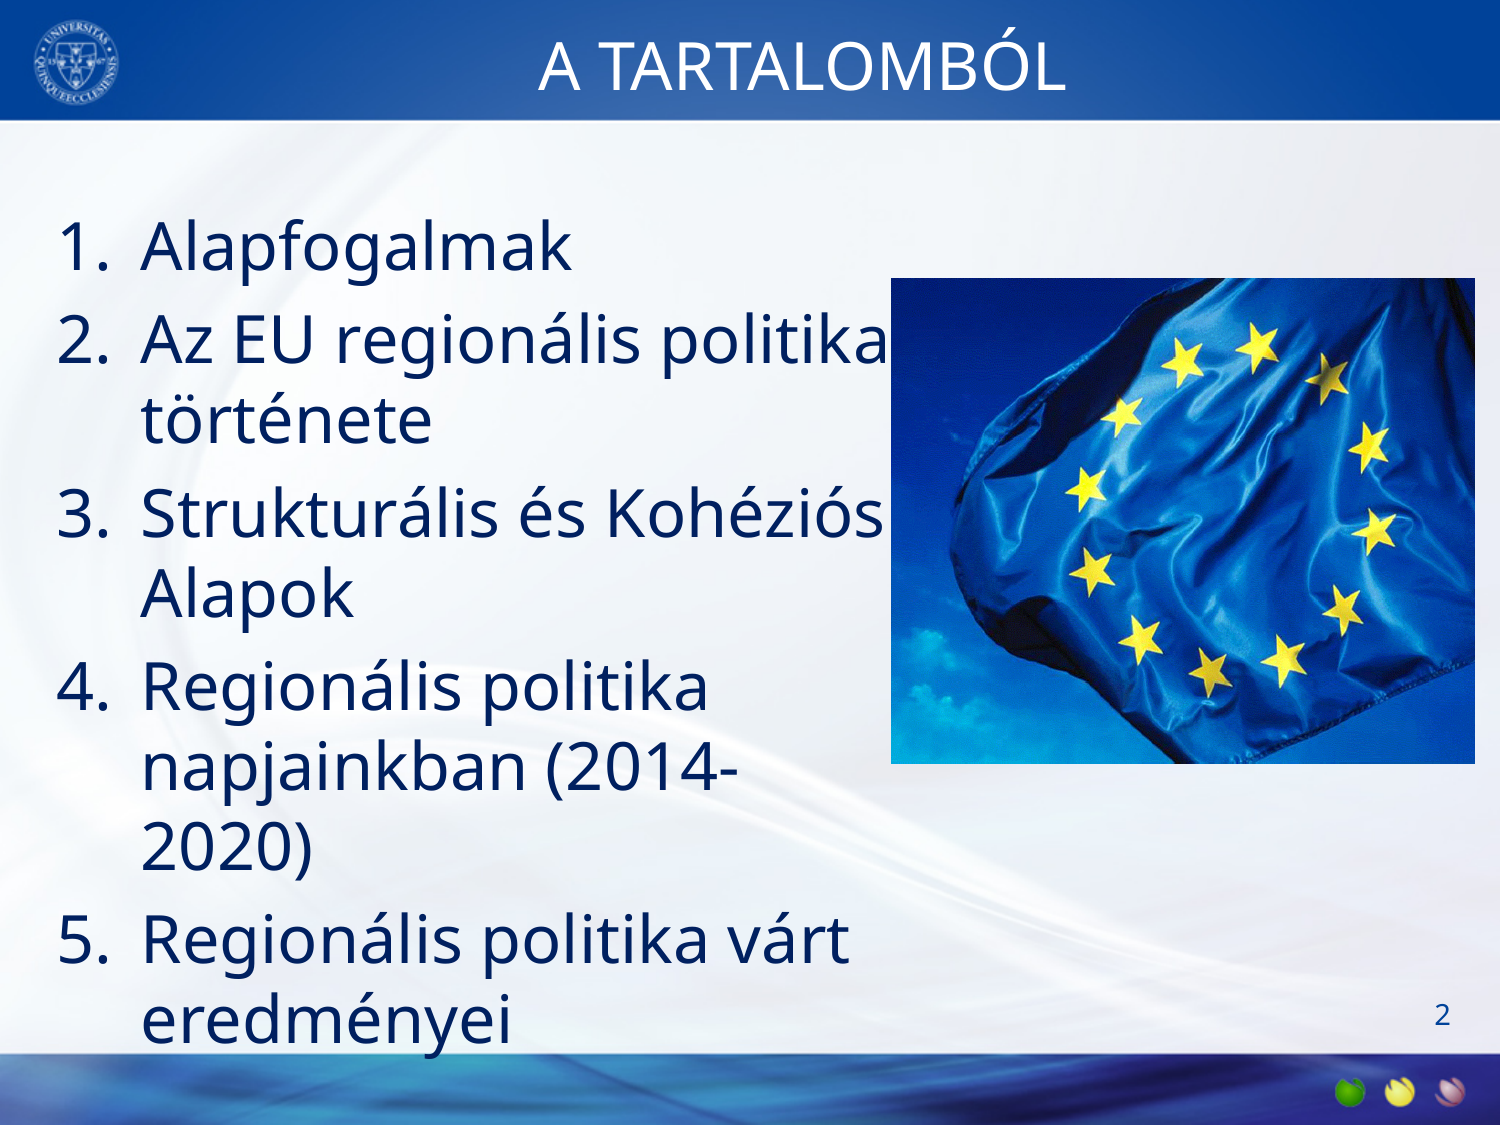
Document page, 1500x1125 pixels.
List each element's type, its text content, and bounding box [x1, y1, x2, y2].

list Alapfogalmak Az EU regionális politika története Strukturális és Kohéziós Alapok Regionális politika napjainkban (2014-2020) Regionális politika várt eredményei [41, 196, 928, 1012]
slide_number 2 [1115, 988, 1467, 1036]
picture [0, 0, 1500, 1125]
title A TARTALOMBÓL [147, 18, 1460, 110]
